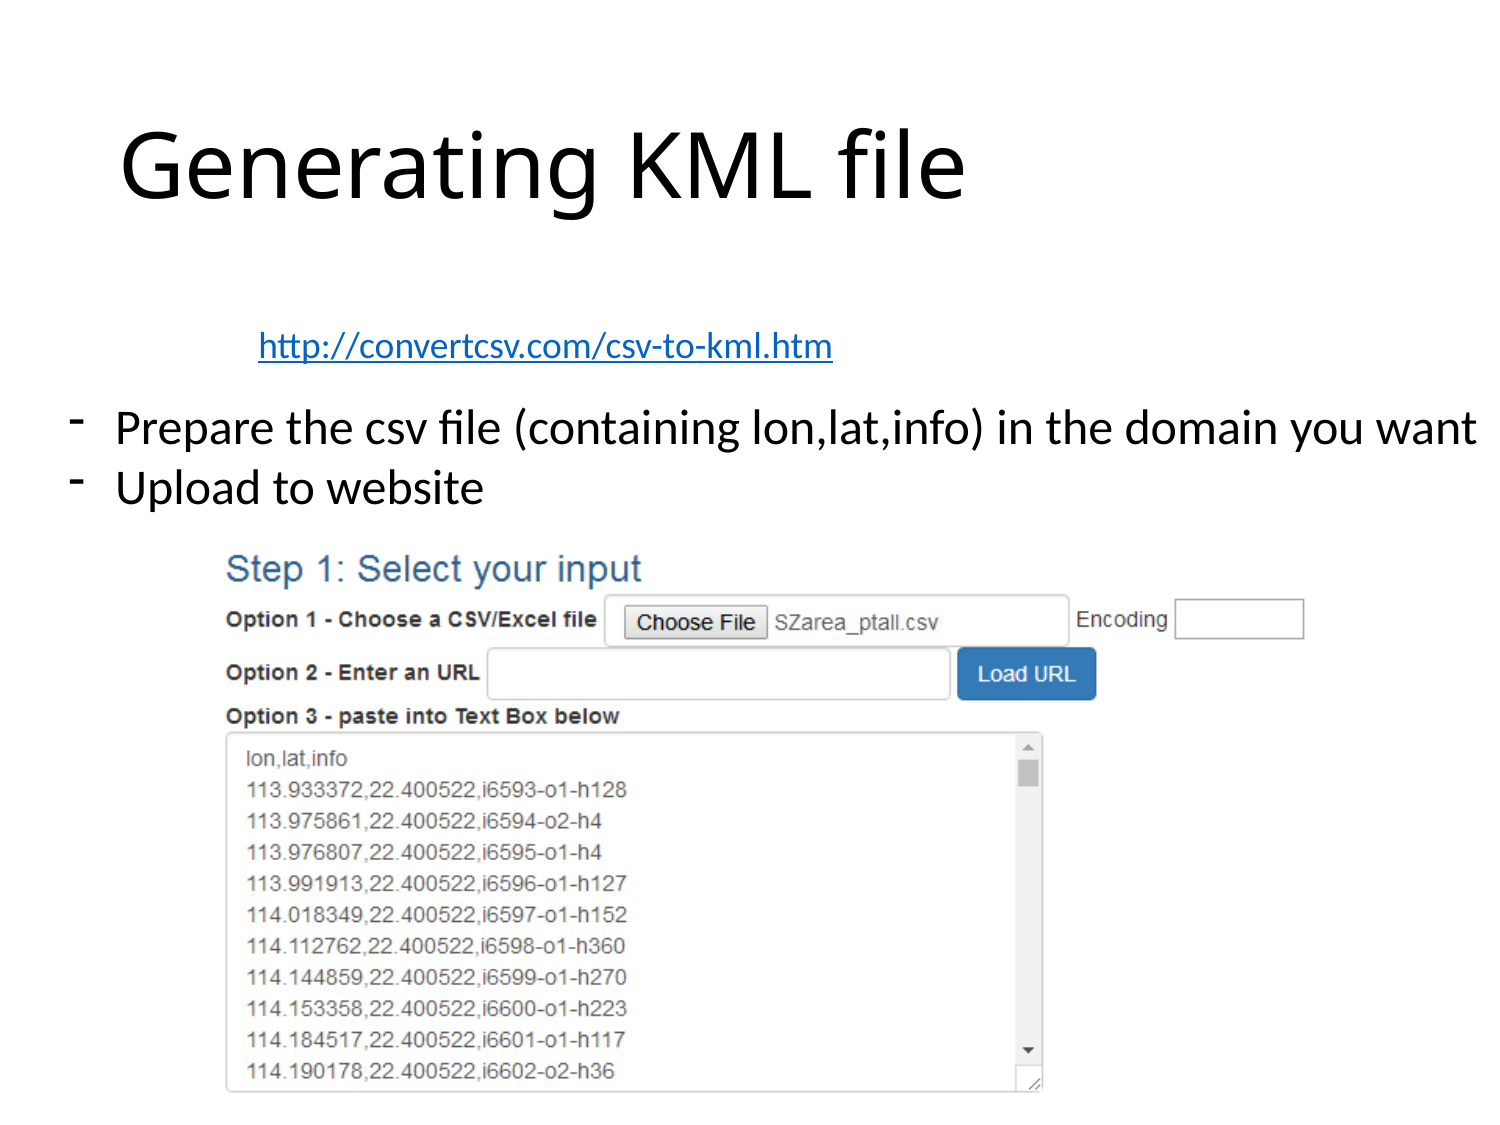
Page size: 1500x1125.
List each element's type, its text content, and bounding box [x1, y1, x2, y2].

title Generating KML file [103, 59, 1397, 278]
text_box Prepare the csv file (containing lon,lat,info) in the domain you want Upload to website [53, 387, 1494, 522]
picture [207, 524, 1339, 1121]
text_box http://convertcsv.com/csv-to-kml.htm [243, 313, 849, 387]
